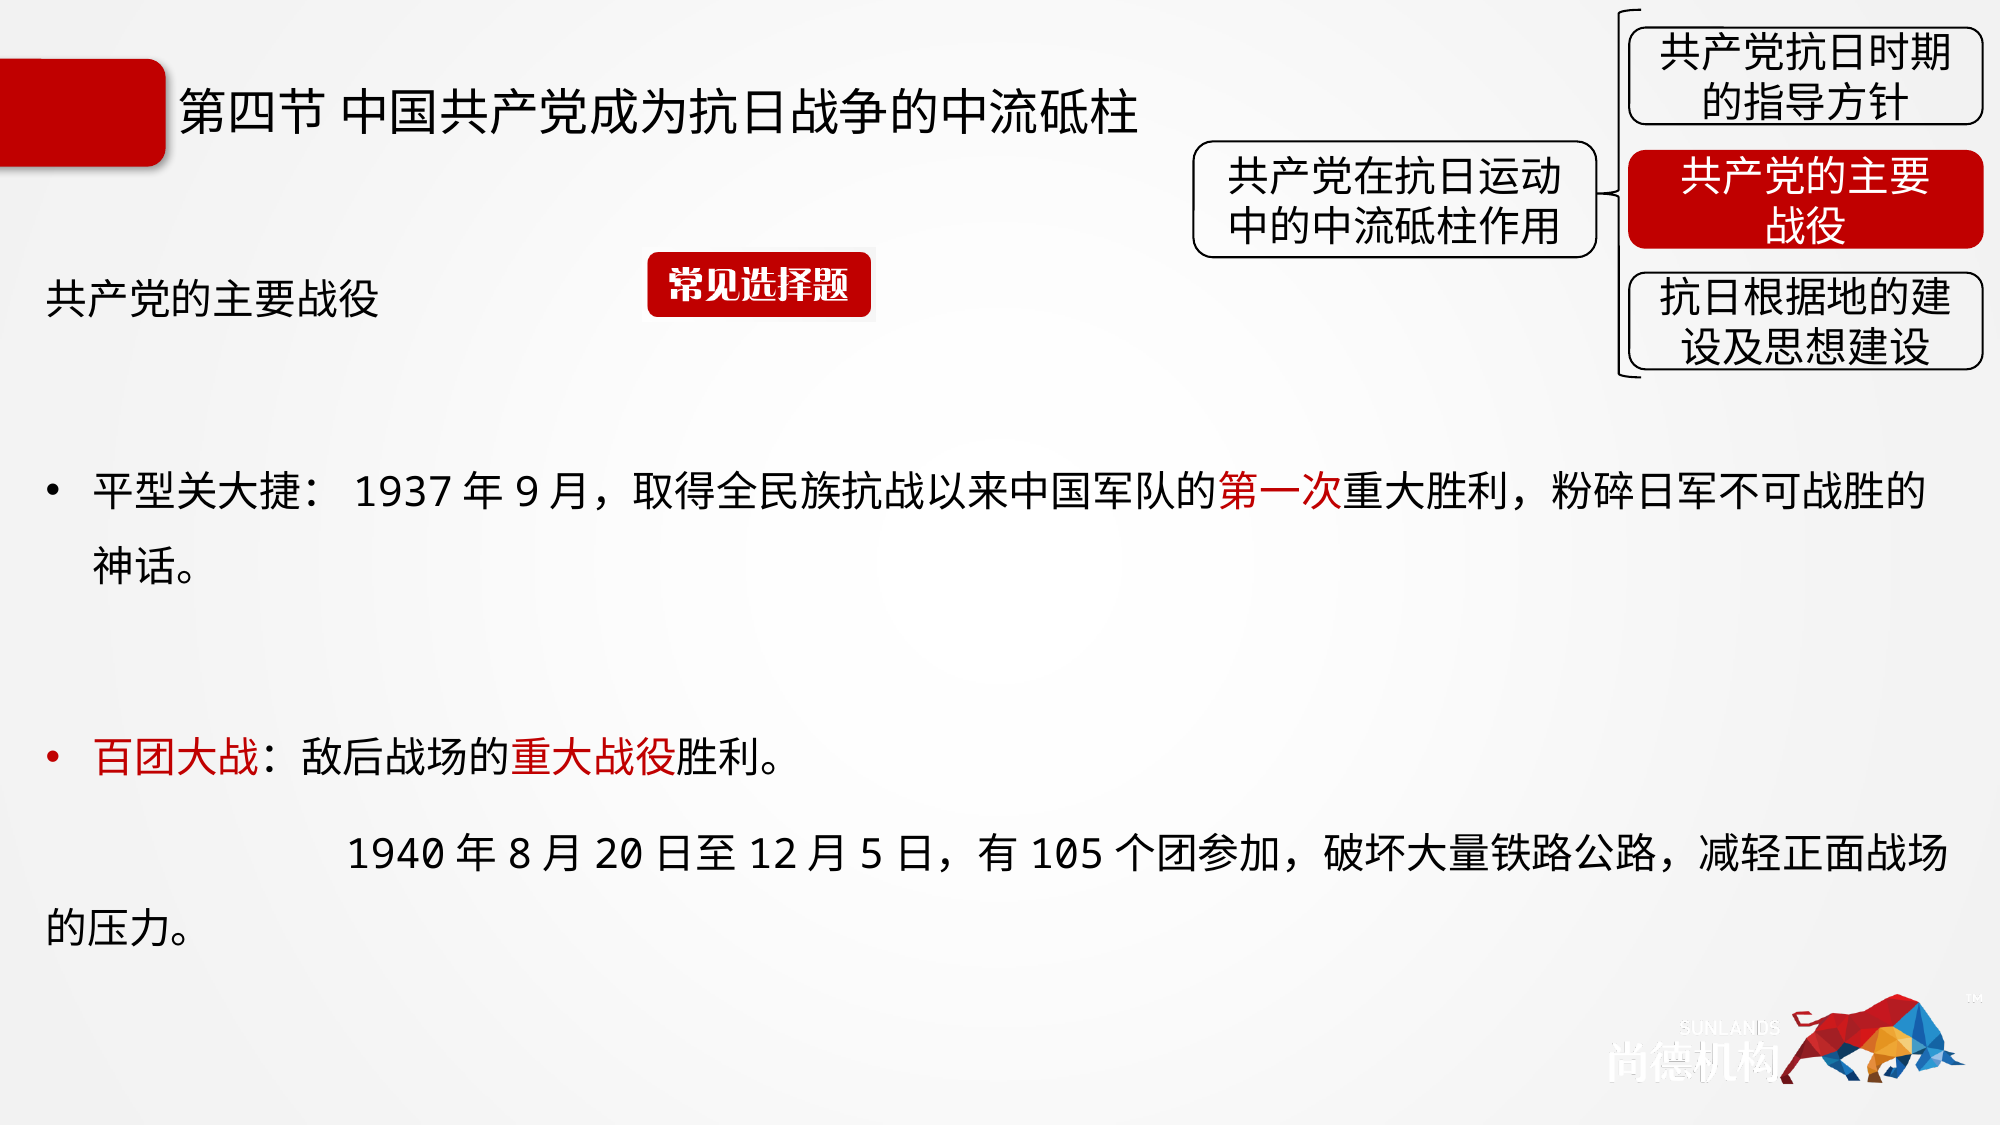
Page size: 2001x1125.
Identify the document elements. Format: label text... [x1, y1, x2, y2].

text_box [1193, 9, 1983, 378]
list 共产党的主要战役 平型关大捷：1937年9月，取得全民族抗战以来中国军队的第一次重大胜利，粉碎日军不可战胜的神话。 百团大战：敌后战场的重大战役胜利。 1940年8月20日至12月5日，有105个团参加，破坏大量铁路公路，减轻正面战场的压力。 [30, 240, 1968, 1039]
picture [0, 0, 2001, 1125]
picture [642, 247, 876, 323]
title 第四节 中国共产党成为抗日战争的中流砥柱 [162, 69, 1193, 160]
